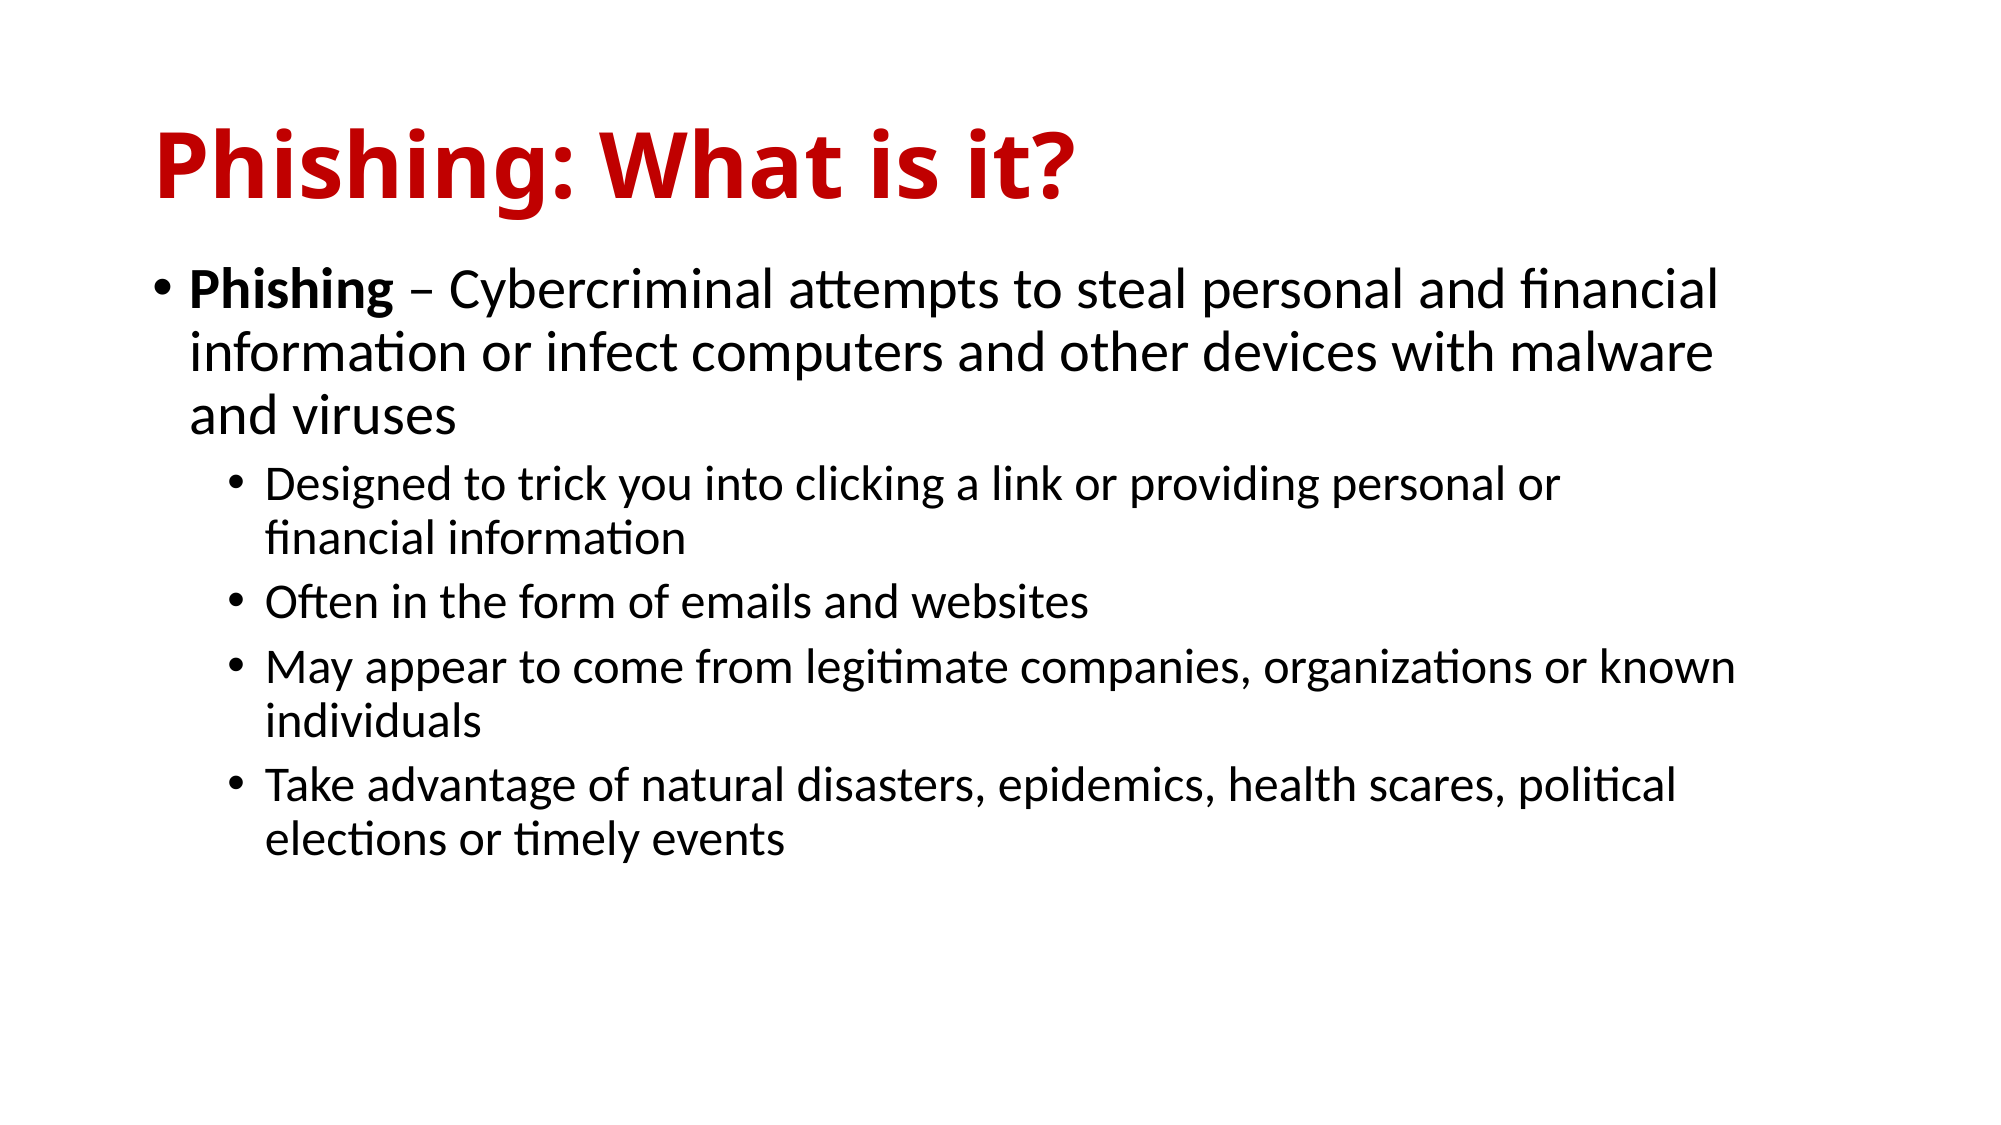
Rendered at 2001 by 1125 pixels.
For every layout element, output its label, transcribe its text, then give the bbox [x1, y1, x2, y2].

title Phishing: What is it? [137, 59, 1863, 278]
list Phishing – Cybercriminal attempts to steal personal and financial information or infect computers and other devices with malware and viruses Designed to trick you into clicking a link or providing personal or financial information Often in the form of emails and websites May appear to come from legitimate companies, organizations or known individuals Take advantage of natural disasters, epidemics, health scares, political elections or timely events [137, 250, 1757, 1019]
